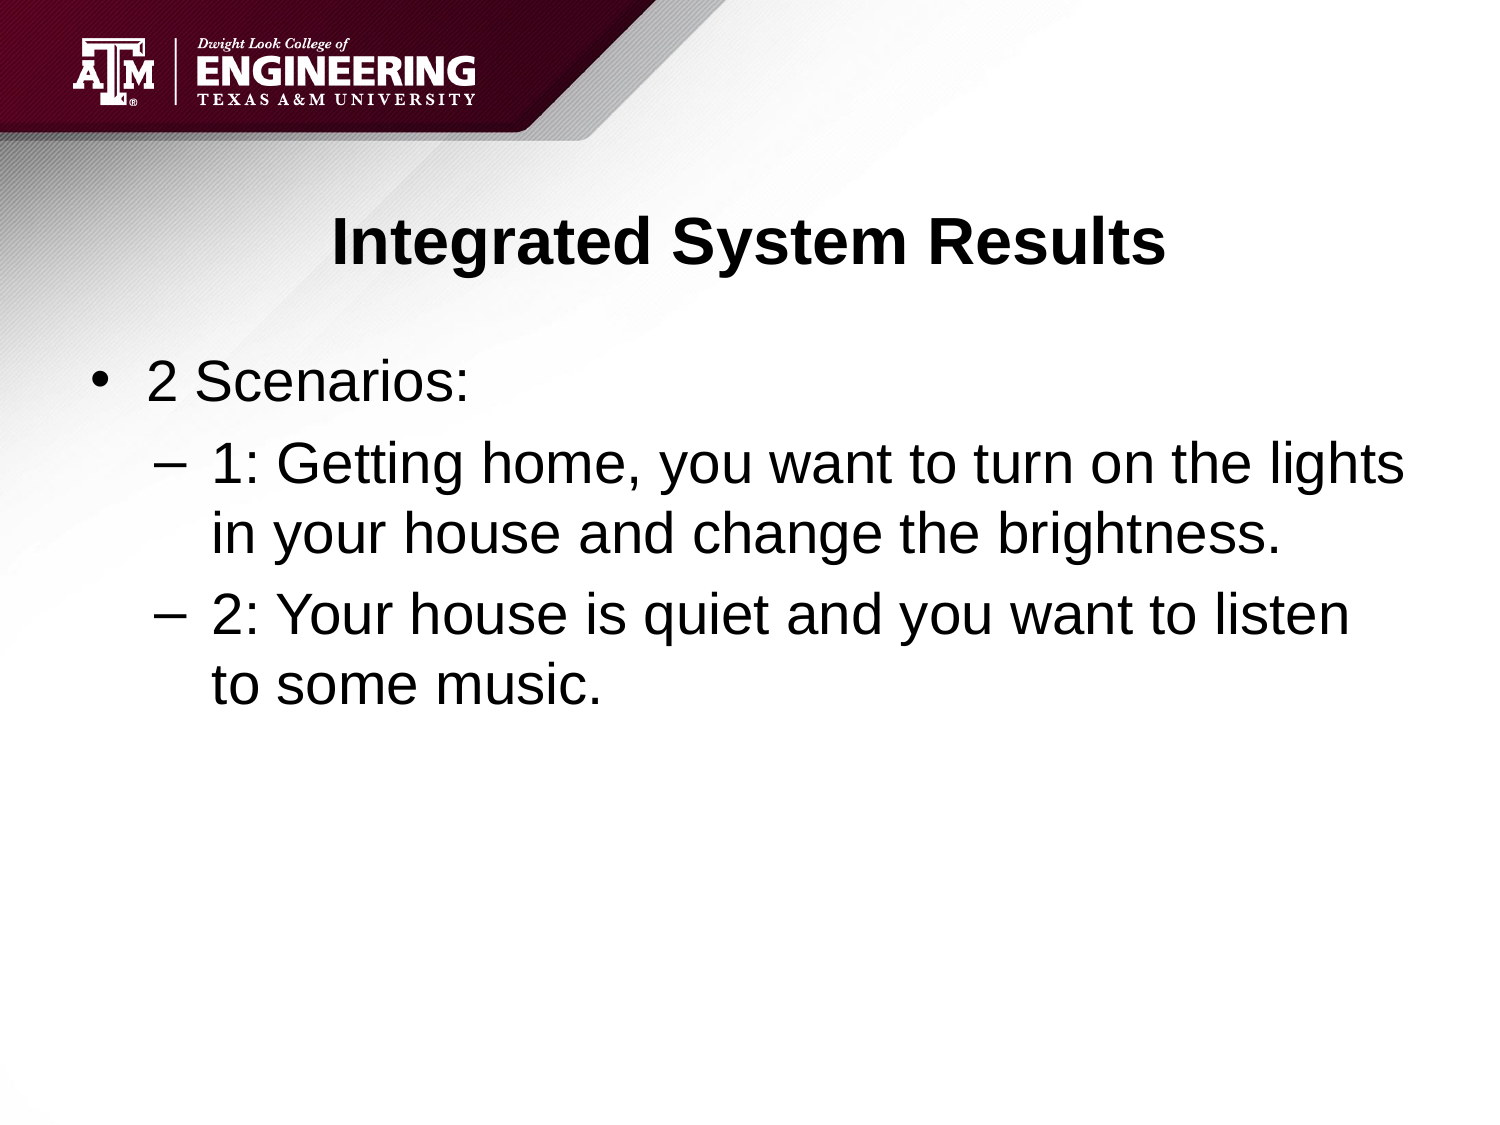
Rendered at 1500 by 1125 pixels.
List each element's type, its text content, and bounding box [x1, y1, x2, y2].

list 2 Scenarios: 1: Getting home, you want to turn on the lights in your house and change the brightness. 2: Your house is quiet and you want to listen to some music. [75, 336, 1425, 1097]
title Integrated System Results [75, 172, 1425, 304]
picture [0, 0, 1500, 1125]
